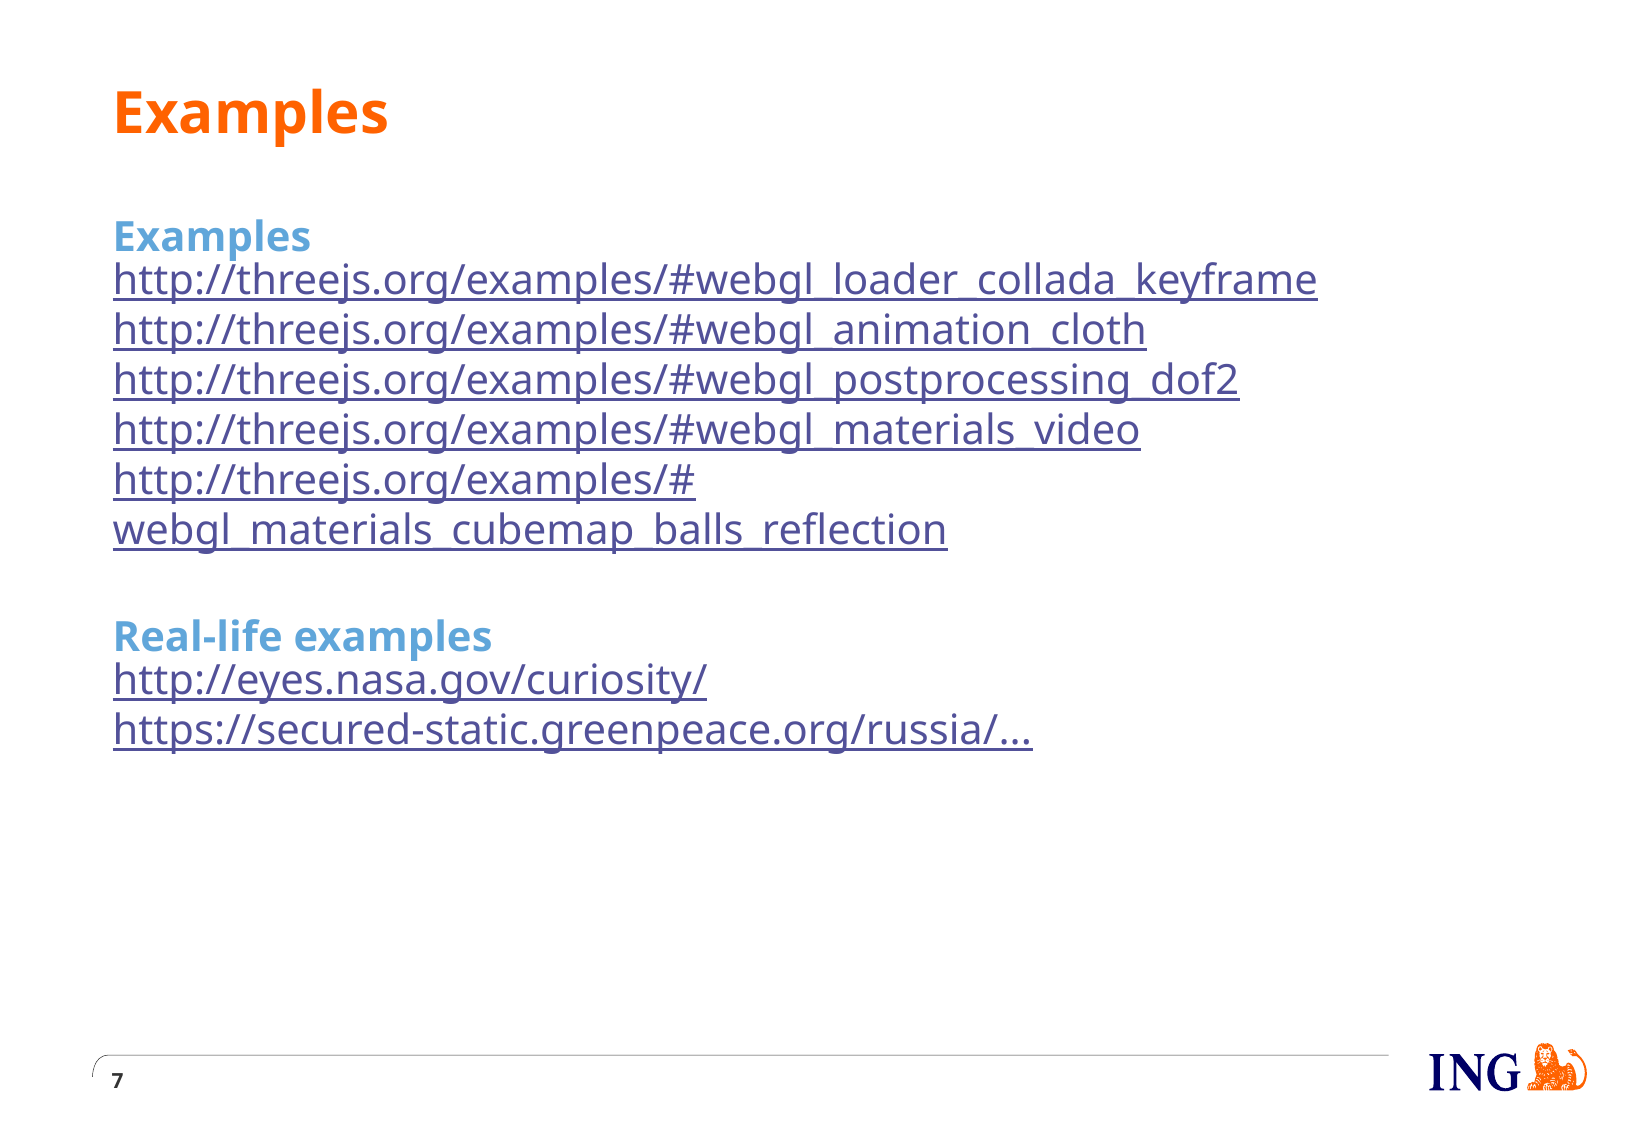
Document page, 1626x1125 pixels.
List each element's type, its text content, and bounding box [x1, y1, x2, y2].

slide_number 7 [111, 1066, 178, 1097]
list Examples http://threejs.org/examples/#webgl_loader_collada_keyframe http://threejs.org/examples/#webgl_animation_cloth http://threejs.org/examples/#webgl_postprocessing_dof2 http://threejs.org/examples/#webgl_materials_video http://threejs.org/examples/#webgl_materials_cubemap_balls_reflection Real-life examples http://eyes.nasa.gov/curiosity/ https://secured-static.greenpeace.org/russia/... [112, 209, 1511, 1018]
title Examples [112, 46, 1511, 187]
